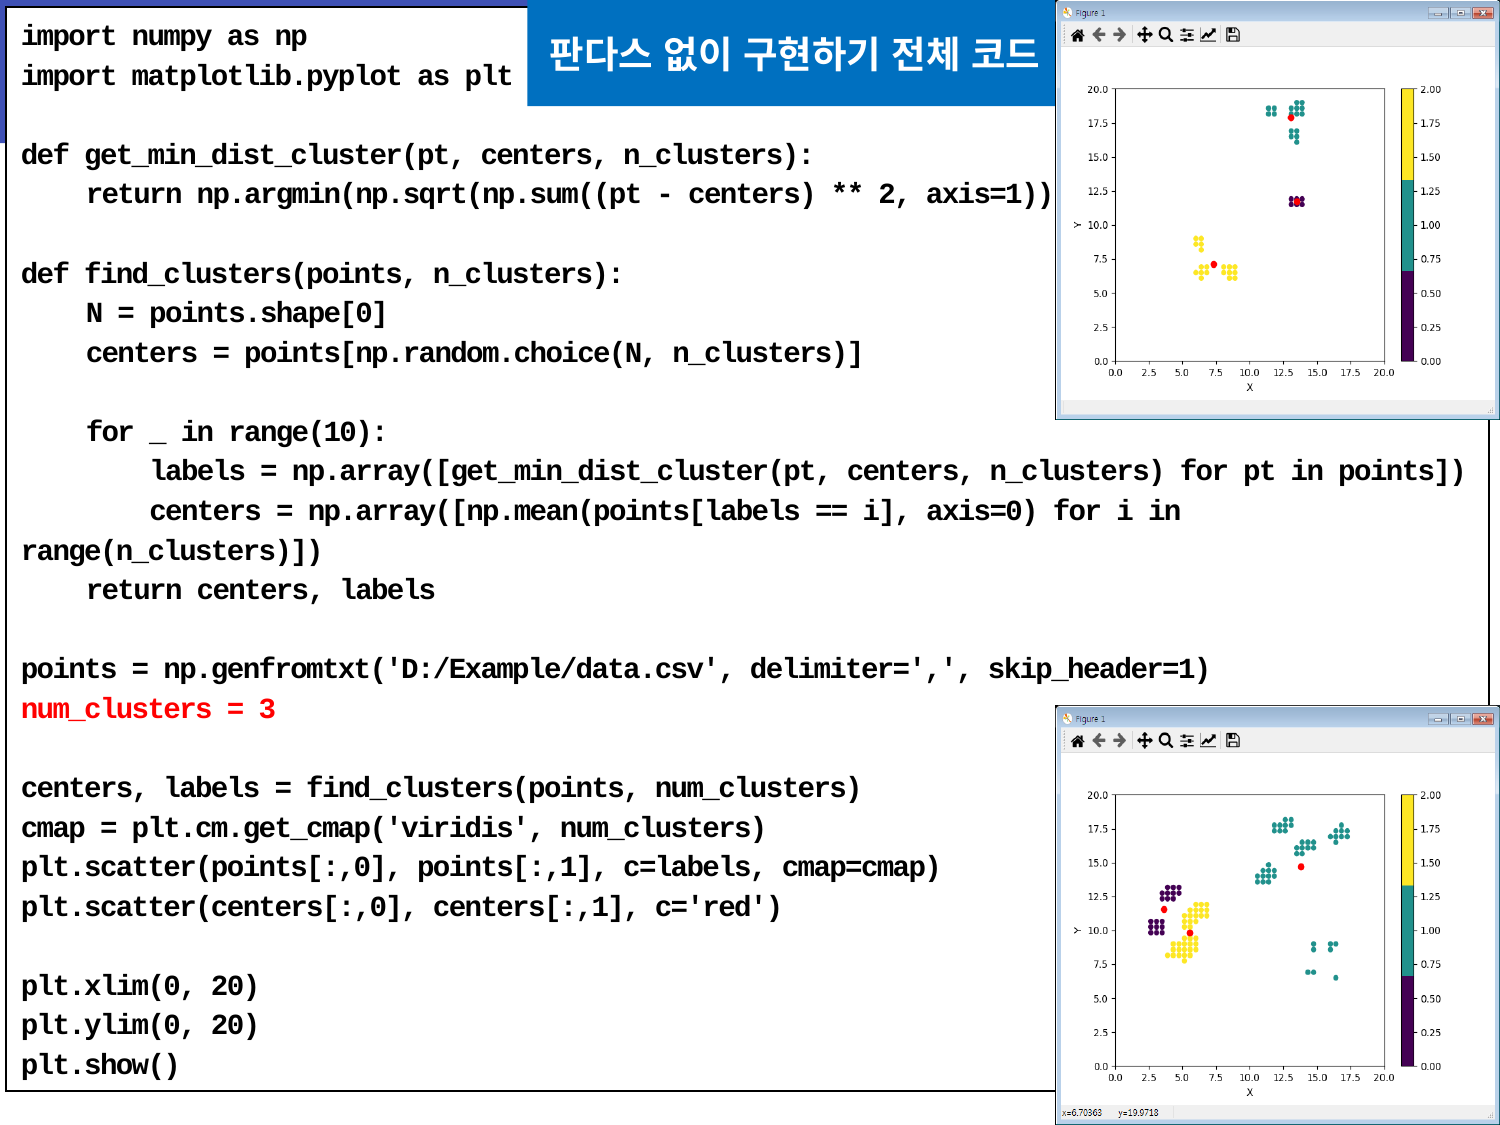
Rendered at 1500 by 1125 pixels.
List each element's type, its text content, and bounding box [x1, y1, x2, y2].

picture [1054, 0, 1500, 420]
text_box 판다스 없이 구현하기 전체 코드 [525, 0, 1052, 108]
picture [1054, 705, 1500, 1125]
table_header import numpy as np import matplotlib.pyplot as plt def get_min_dist_cluster(pt, centers, n_clusters): return np.argmin(np.sqrt(np.sum((pt - centers) ** 2, axis=1))) def find_clusters(points, n_clusters): N = points.shape[0] centers = points[np.random.choice(N, n_clusters)] for _ in range(10): labels = np.array([get_min_dist_cluster(pt, centers, n_clusters) for pt in points]) centers = np.array([np.mean(points[labels == i], axis=0) for i in range(n_clusters)]) return centers, labels points = np.genfromtxt('D:/Example/data.csv', delimiter=',', skip_header=1) num_clusters = 3 centers, labels = find_clusters(points, num_clusters) cmap = plt.cm.get_cmap('viridis', num_clusters) plt.scatter(points[:,0], points[:,1], c=labels, cmap=cmap) plt.scatter(centers[:,0], centers[:,1], c='red') plt.xlim(0, 20) plt.ylim(0, 20) plt.show() [7, 8, 1488, 1090]
